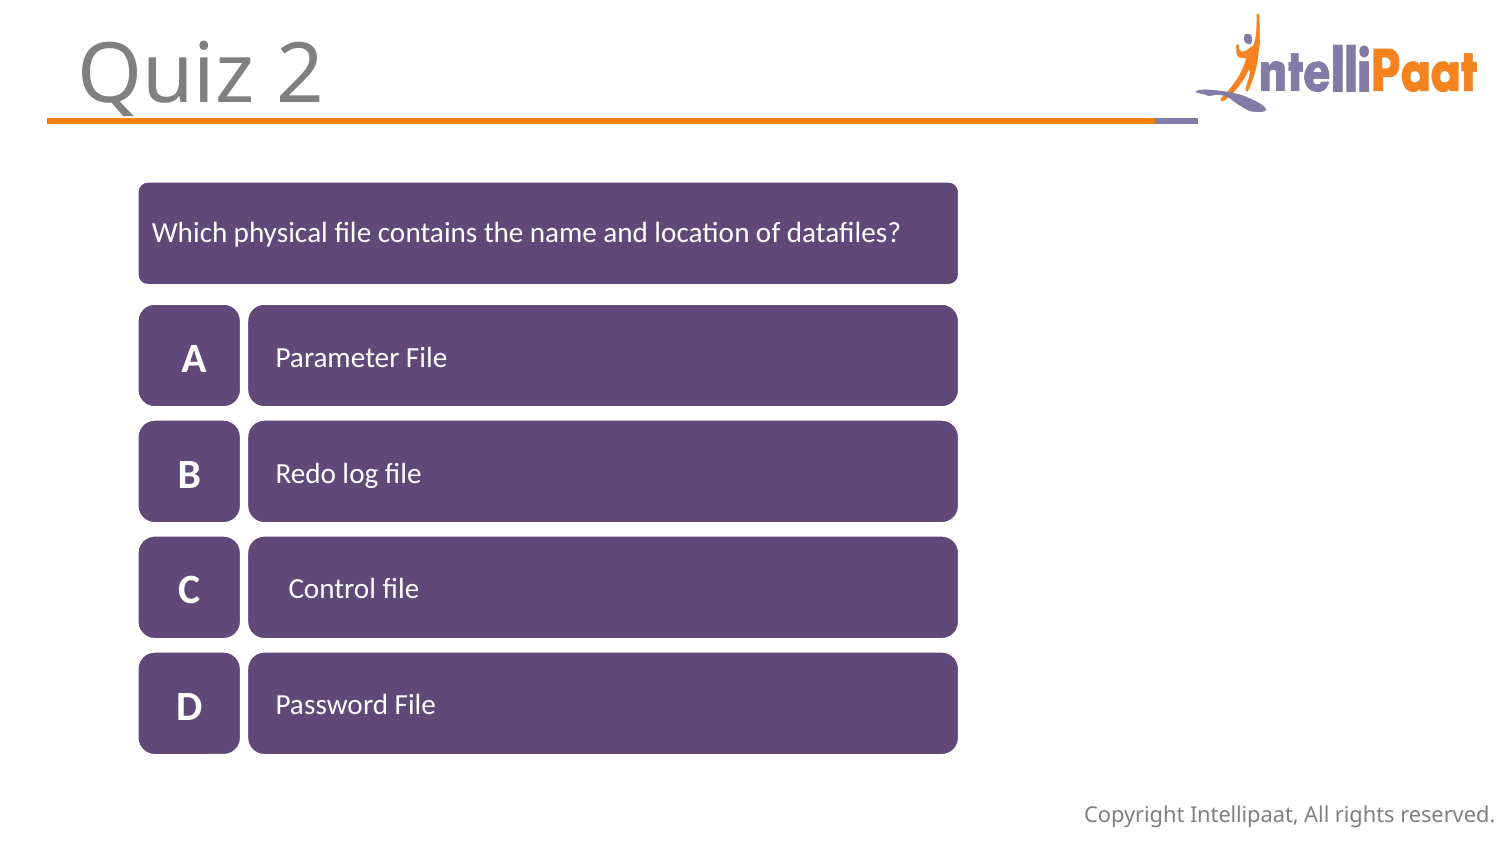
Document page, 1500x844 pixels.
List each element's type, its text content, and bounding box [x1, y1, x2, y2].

text_box Quiz 2 [77, 23, 1143, 119]
picture [1196, 14, 1477, 112]
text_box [137, 181, 959, 755]
